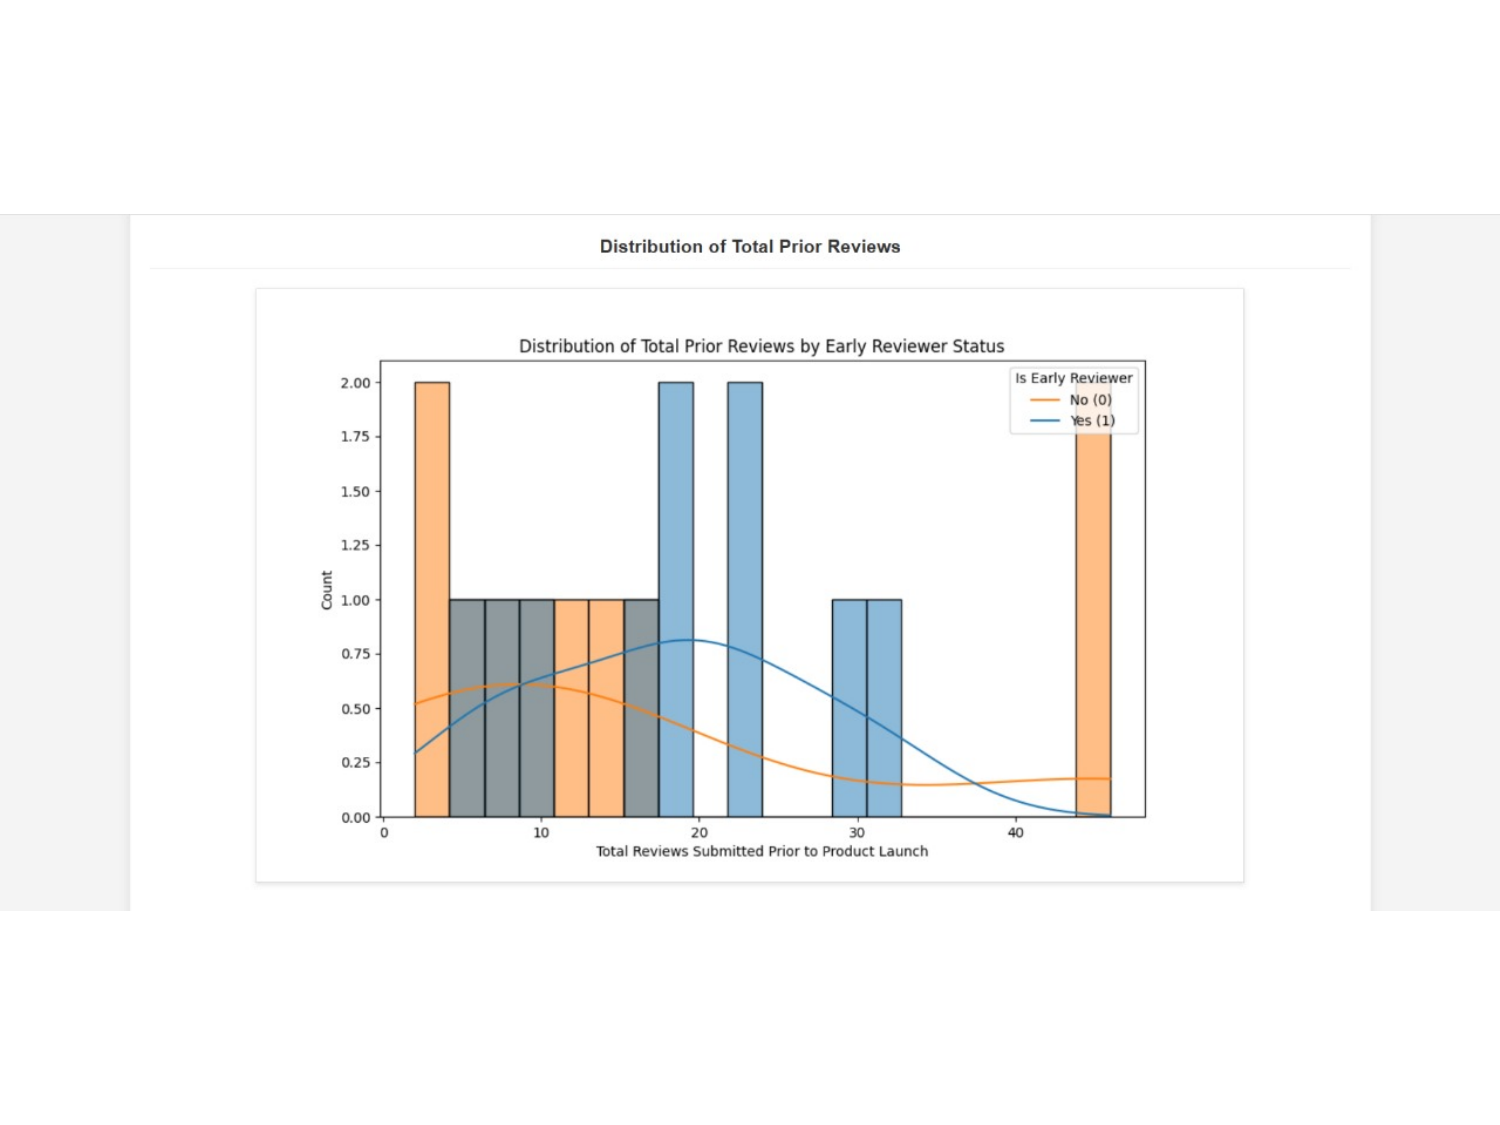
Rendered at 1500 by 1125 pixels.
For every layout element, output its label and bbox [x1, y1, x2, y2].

picture [0, 214, 1500, 911]
